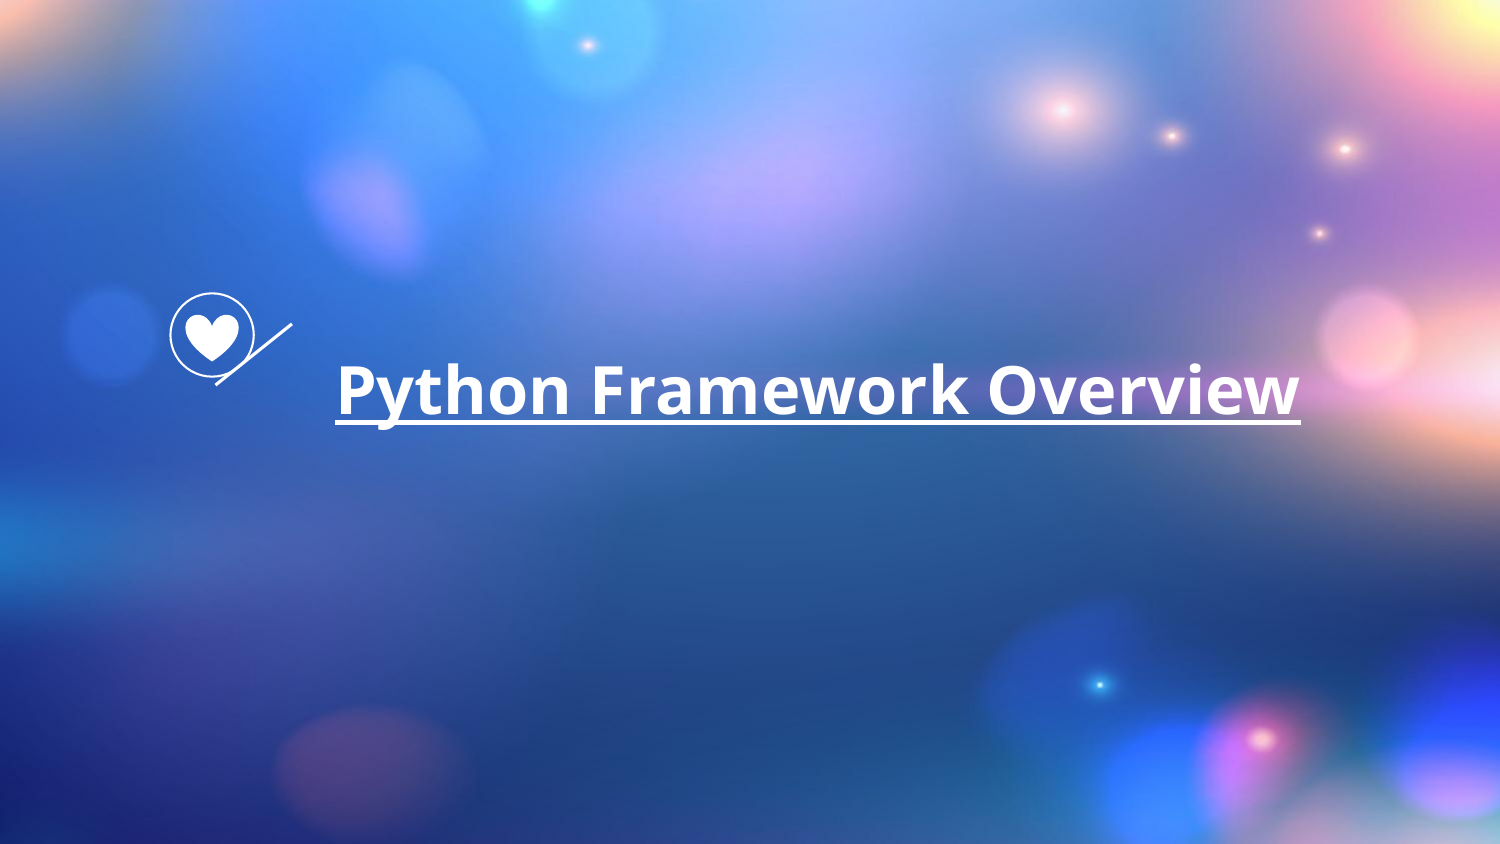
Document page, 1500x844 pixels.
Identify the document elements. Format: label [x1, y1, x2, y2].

picture [0, 0, 1500, 844]
text_box [170, 293, 254, 377]
text_box [215, 323, 1372, 437]
